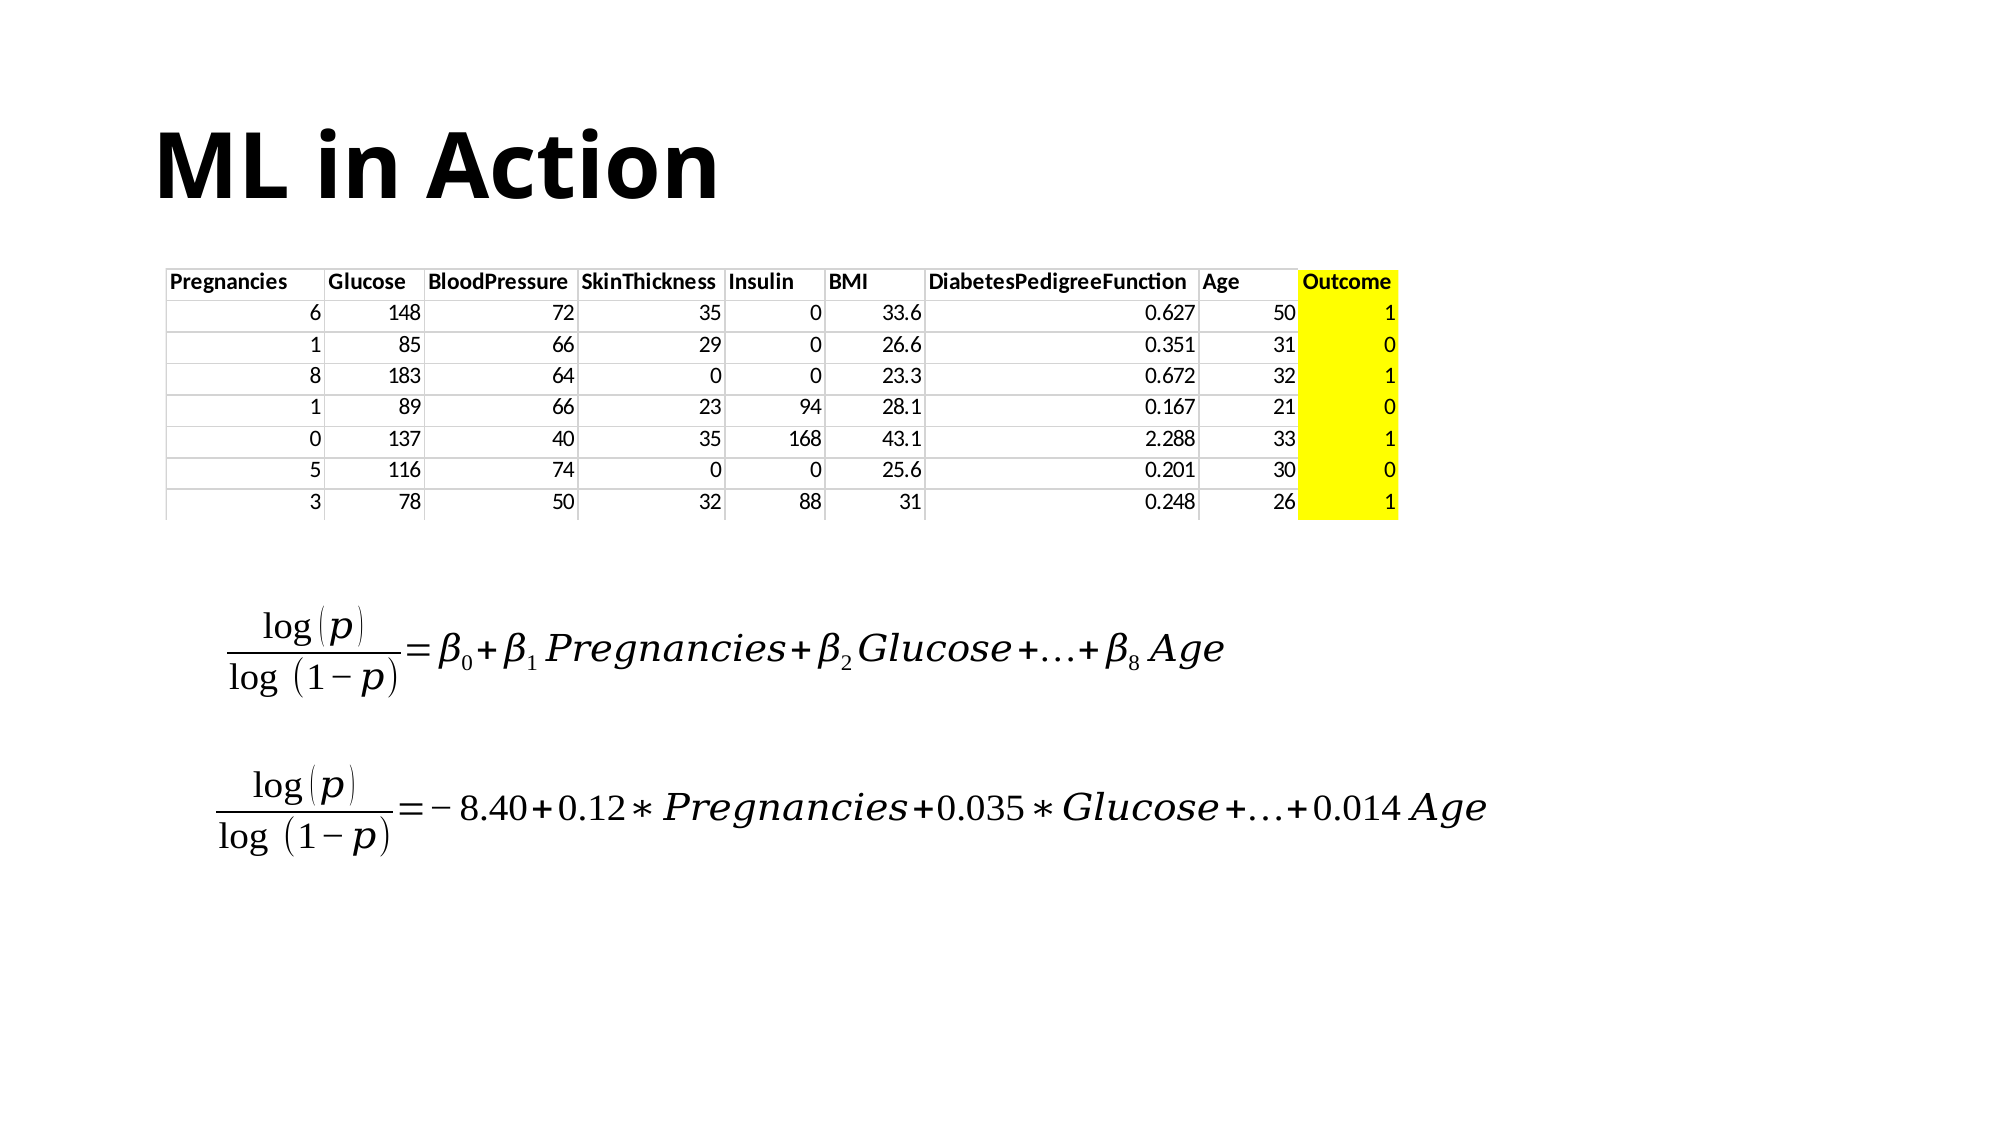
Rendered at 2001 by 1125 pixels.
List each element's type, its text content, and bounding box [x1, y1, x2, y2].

picture [165, 268, 1400, 522]
title ML in Action [137, 59, 1863, 278]
